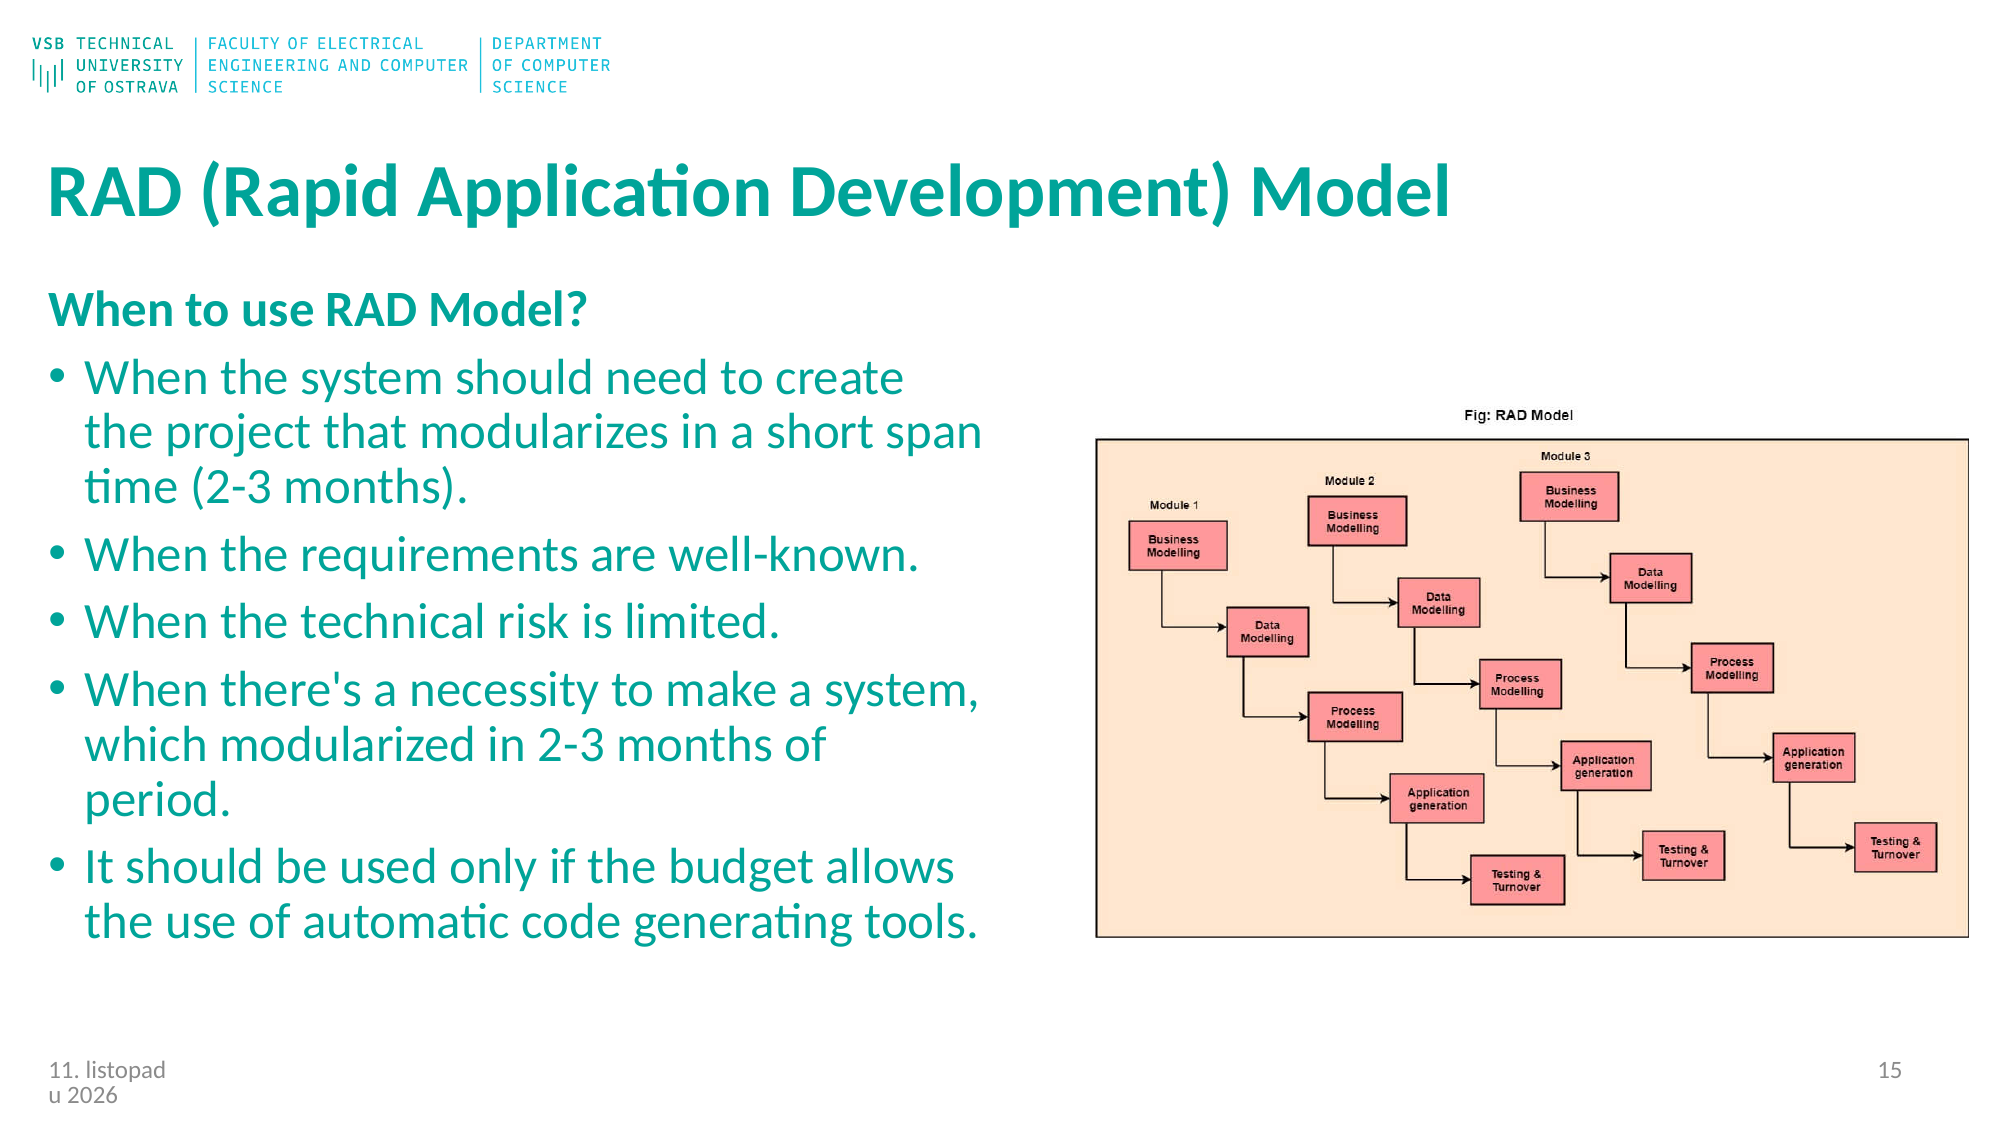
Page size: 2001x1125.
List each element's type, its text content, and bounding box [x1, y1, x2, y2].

picture [32, 37, 610, 93]
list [1095, 406, 1969, 938]
title RAD (Rapid Application Development) Model [32, 131, 1969, 241]
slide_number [33, 1042, 186, 1094]
slide_number 14 [1862, 1042, 1963, 1094]
list When to use RAD Model? When the system should need to create the project that modularizes in a short span time (2-3 months). When the requirements are well-known. When the technical risk is limited. When there's a necessity to make a system, which modularized in 2-3 months of period. It should be used only if the budget allows the use of automatic code generating tools. [33, 275, 1000, 1003]
